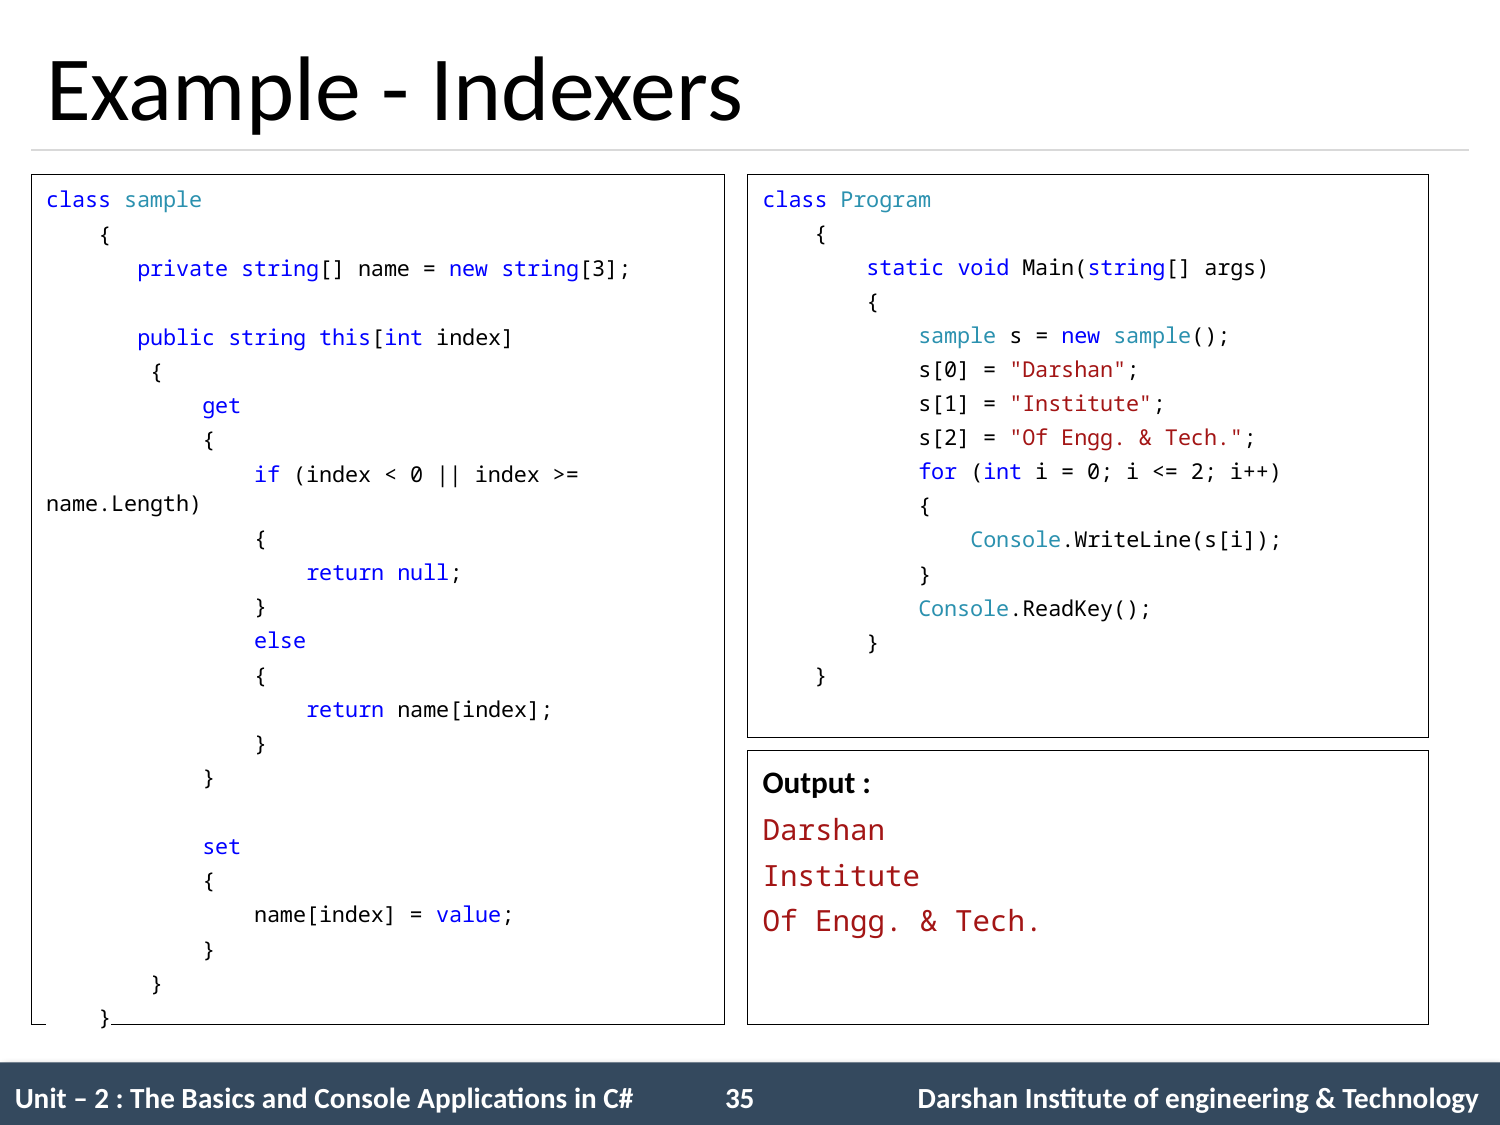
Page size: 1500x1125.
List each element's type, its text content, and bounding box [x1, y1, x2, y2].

text_box class Program { static void Main(string[] args) { sample s = new sample(); s[0] = "Darshan"; s[1] = "Institute"; s[2] = "Of Engg. & Tech."; for (int i = 0; i <= 2; i++) { Console.WriteLine(s[i]); } Console.ReadKey(); } } [747, 174, 1429, 738]
text_box Output : Darshan Institute Of Engg. & Tech. [747, 750, 1429, 1025]
list class sample { private string[] name = new string[3]; public string this[int index] { get { if (index < 0 || index >= name.Length) { return null; } else { return name[index]; } } set { name[index] = value; } } } [31, 174, 725, 1025]
title Example - Indexers [31, 17, 1469, 150]
